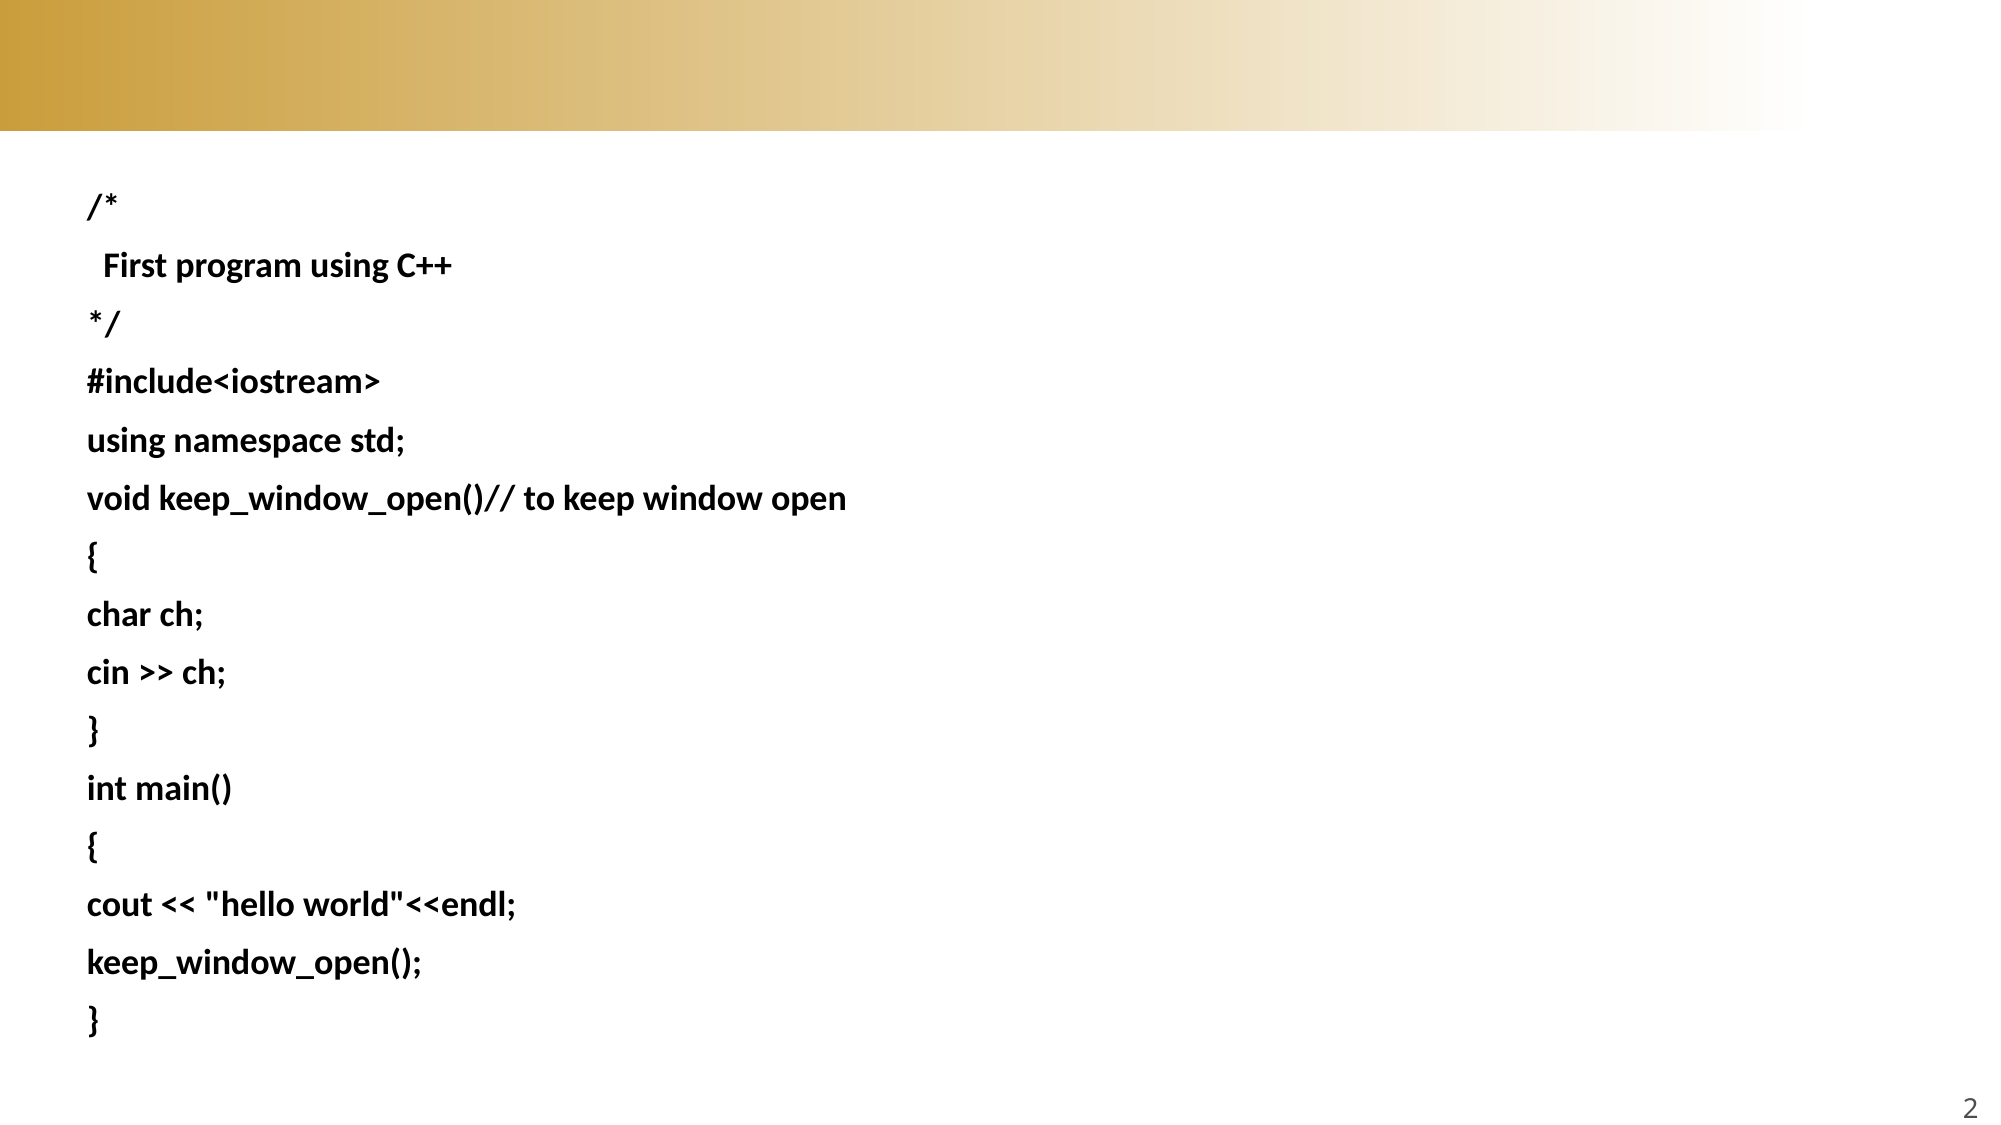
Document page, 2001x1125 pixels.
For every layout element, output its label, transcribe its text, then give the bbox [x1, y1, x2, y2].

slide_number 20 [1952, 1085, 2000, 1125]
list /* First program using C++ */ #include<iostream> using namespace std; void keep_window_open()// to keep window open { char ch; cin >> ch; } int main() { cout << "hello world"<<endl; keep_window_open(); } [39, 183, 1914, 1048]
